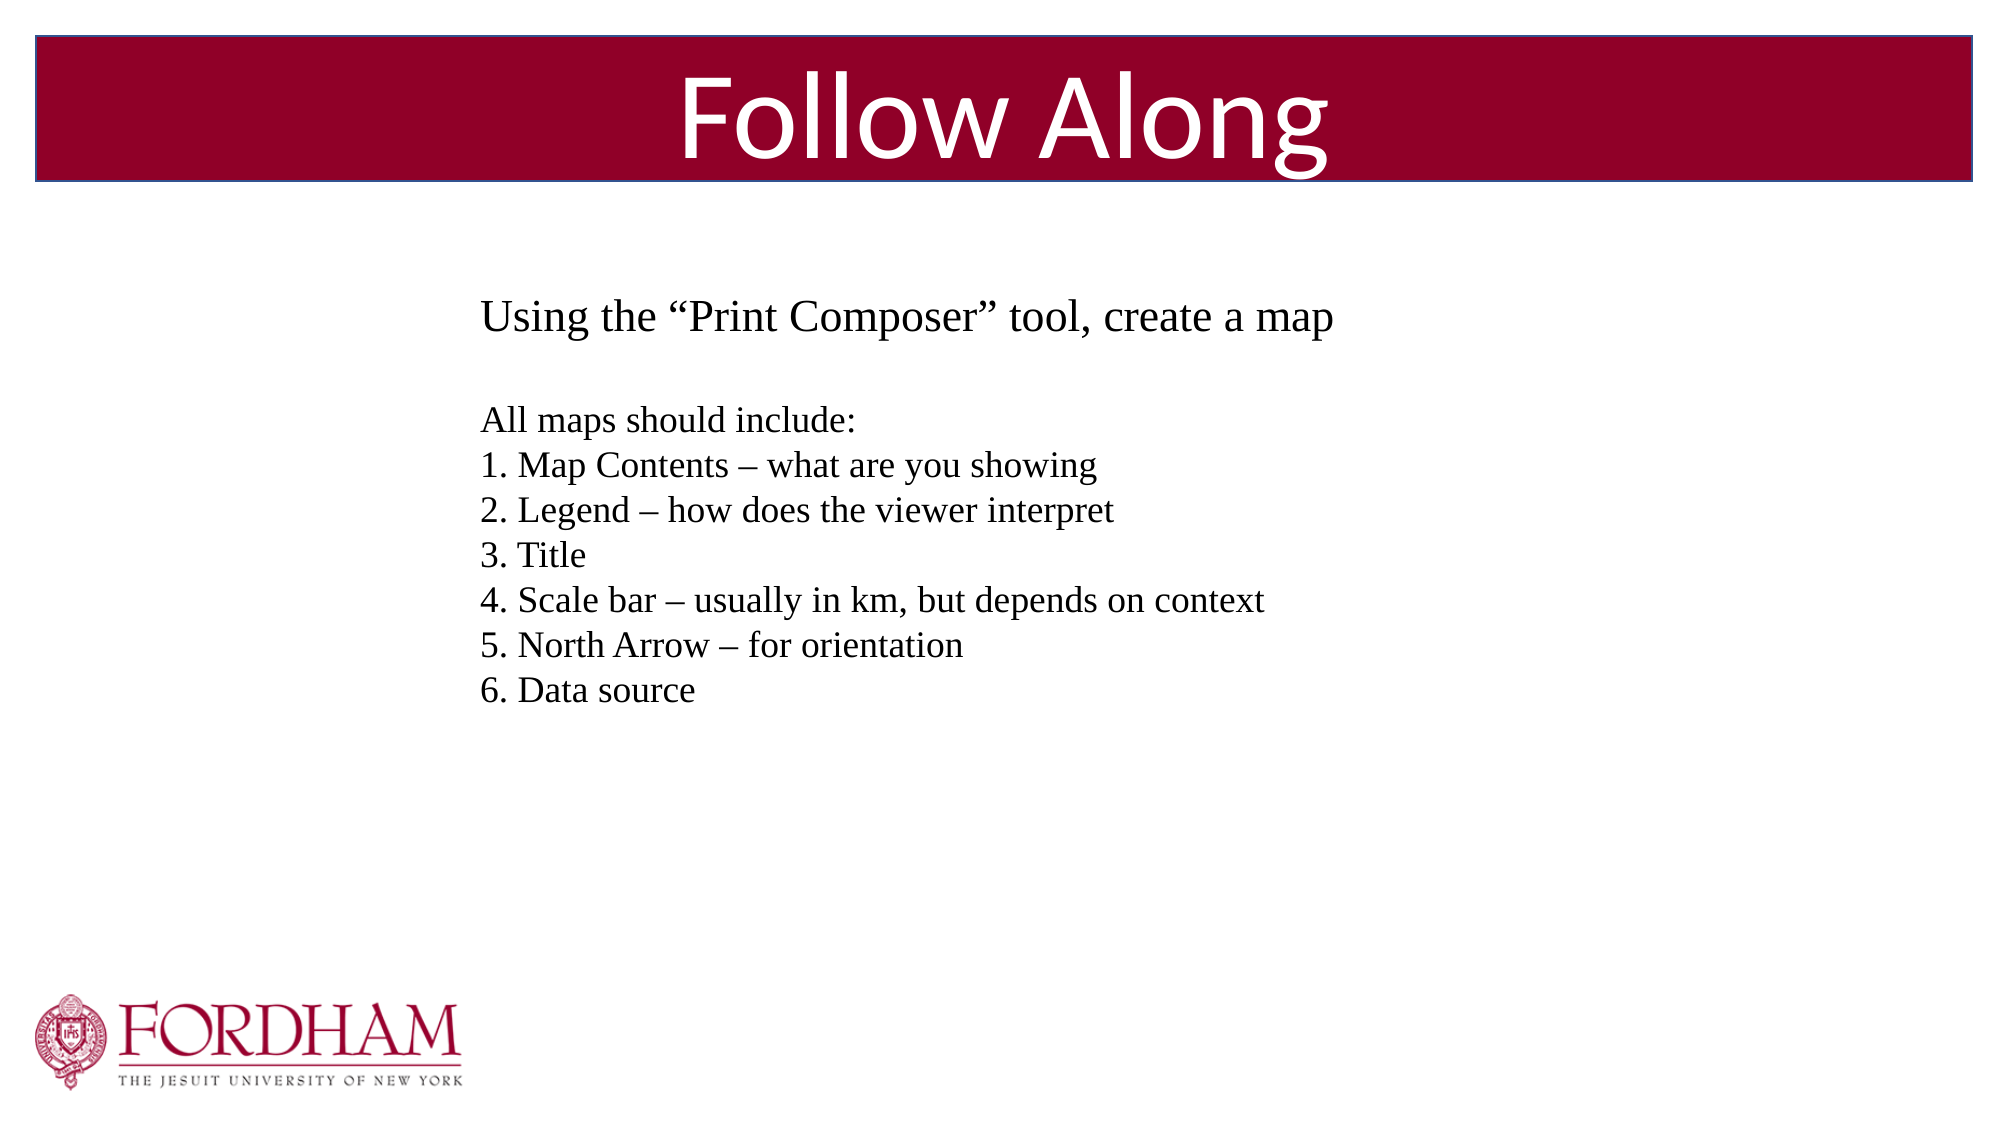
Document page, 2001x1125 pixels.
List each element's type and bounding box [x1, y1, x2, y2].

text_box [35, 36, 1972, 1092]
